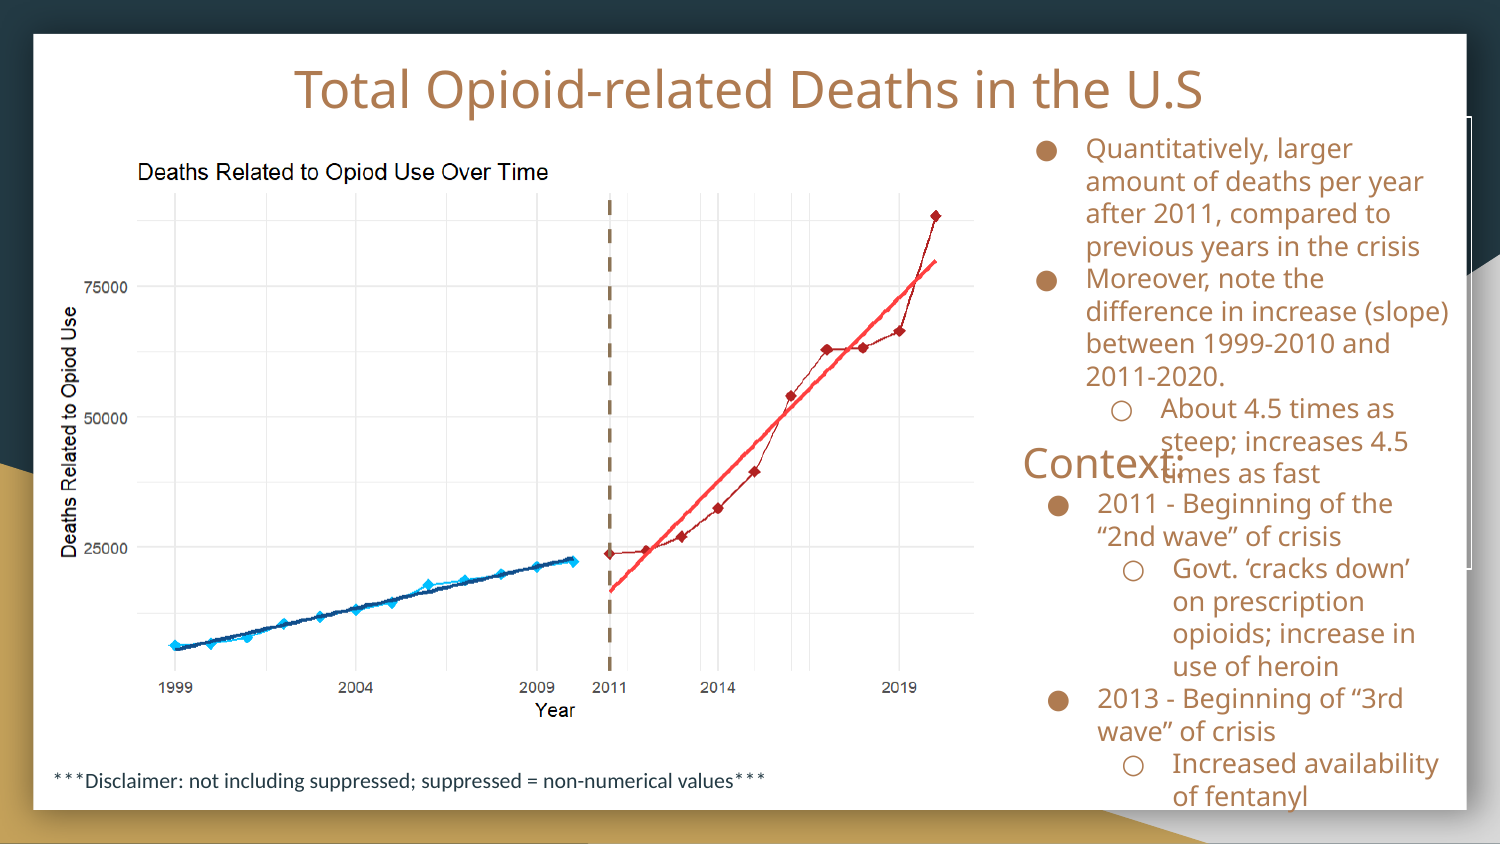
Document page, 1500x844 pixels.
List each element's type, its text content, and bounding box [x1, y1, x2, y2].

list ***Disclaimer: not including suppressed; suppressed = non-numerical values*** [37, 747, 1007, 809]
text_box Quantitatively, larger amount of deaths per year after 2011, compared to previous years in the crisis Moreover, note the difference in increase (slope) between 1999-2010 and 2011-2020. About 4.5 times as steep; increases 4.5 times as fast [995, 116, 1472, 570]
picture [36, 151, 1050, 731]
text_box Context: 2011 - Beginning of the “2nd wave” of crisis Govt. ‘cracks down’ on prescription opioids; increase in use of heroin 2013 - Beginning of “3rd wave” of crisis Increased availability of fentanyl [1007, 421, 1460, 809]
title Total Opioid-related Deaths in the U.S [172, 41, 1328, 135]
